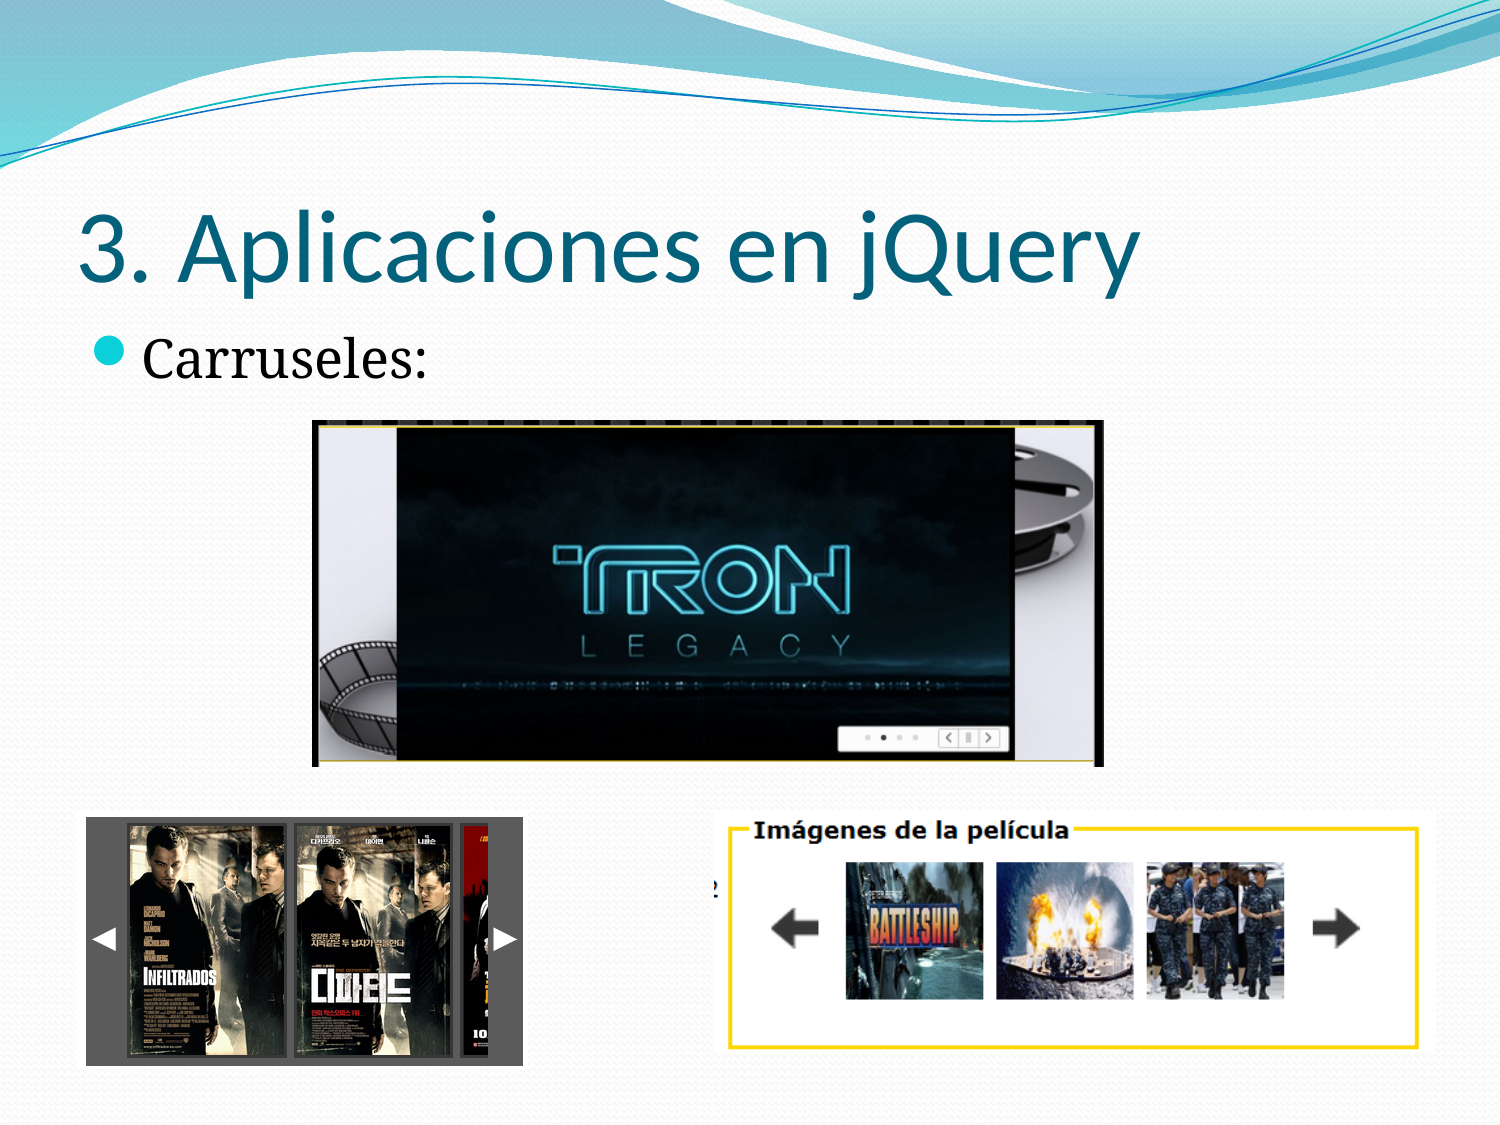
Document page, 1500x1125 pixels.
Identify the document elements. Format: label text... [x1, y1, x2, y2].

title 3. Aplicaciones en jQuery [75, 115, 1425, 303]
picture [76, 810, 528, 1069]
list Carruseles: [75, 317, 1425, 1038]
picture [312, 420, 1105, 767]
picture [714, 810, 1436, 1053]
